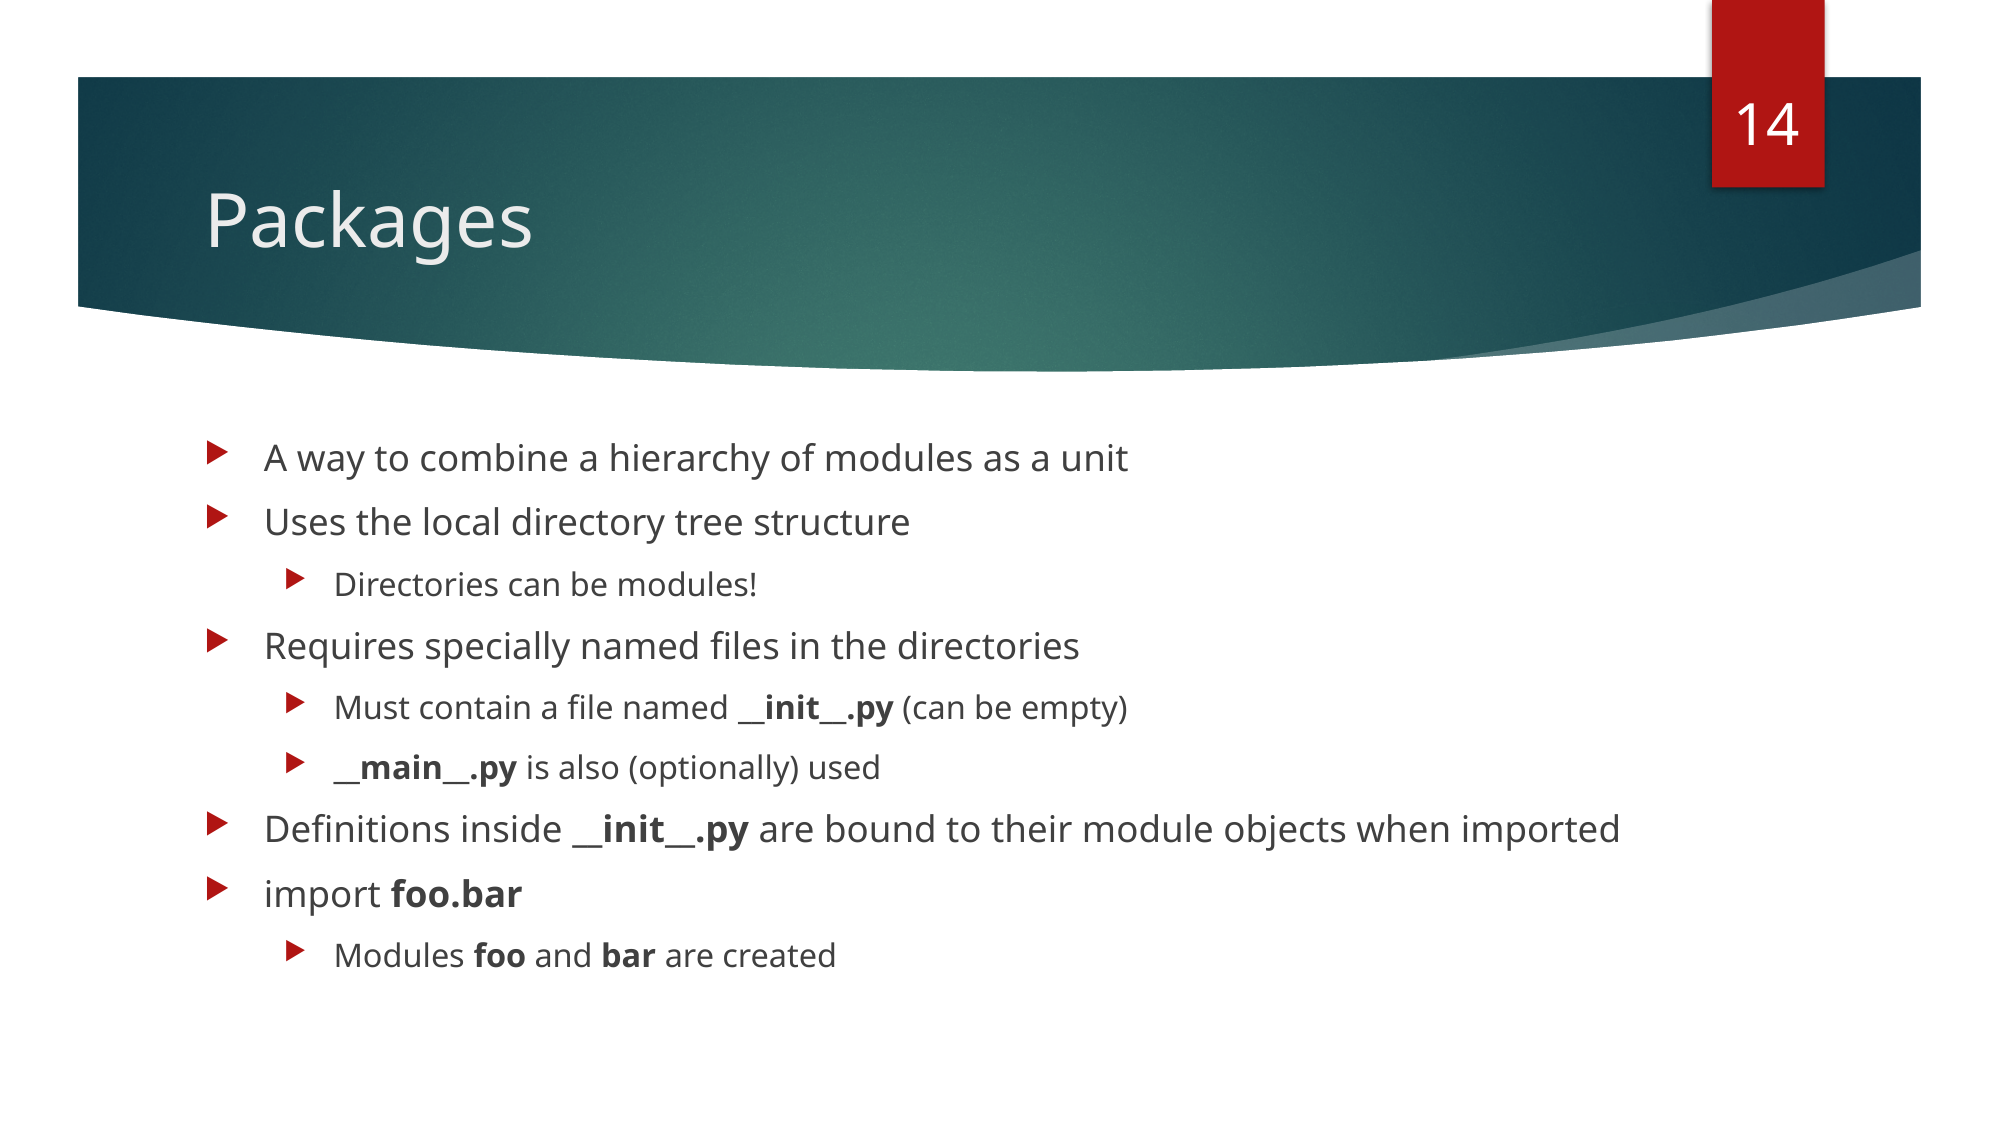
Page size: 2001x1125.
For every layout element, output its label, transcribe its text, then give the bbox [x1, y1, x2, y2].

title Packages [189, 159, 1638, 276]
slide_number 14 [1698, 48, 1836, 175]
list A way to combine a hierarchy of modules as a unit Uses the local directory tree structure Directories can be modules! Requires specially named files in the directories Must contain a file named __init__.py (can be empty) __main__.py is also (optionally) used Definitions inside __init__.py are bound to their module objects when imported import foo.bar Modules foo and bar are created [189, 427, 1638, 988]
